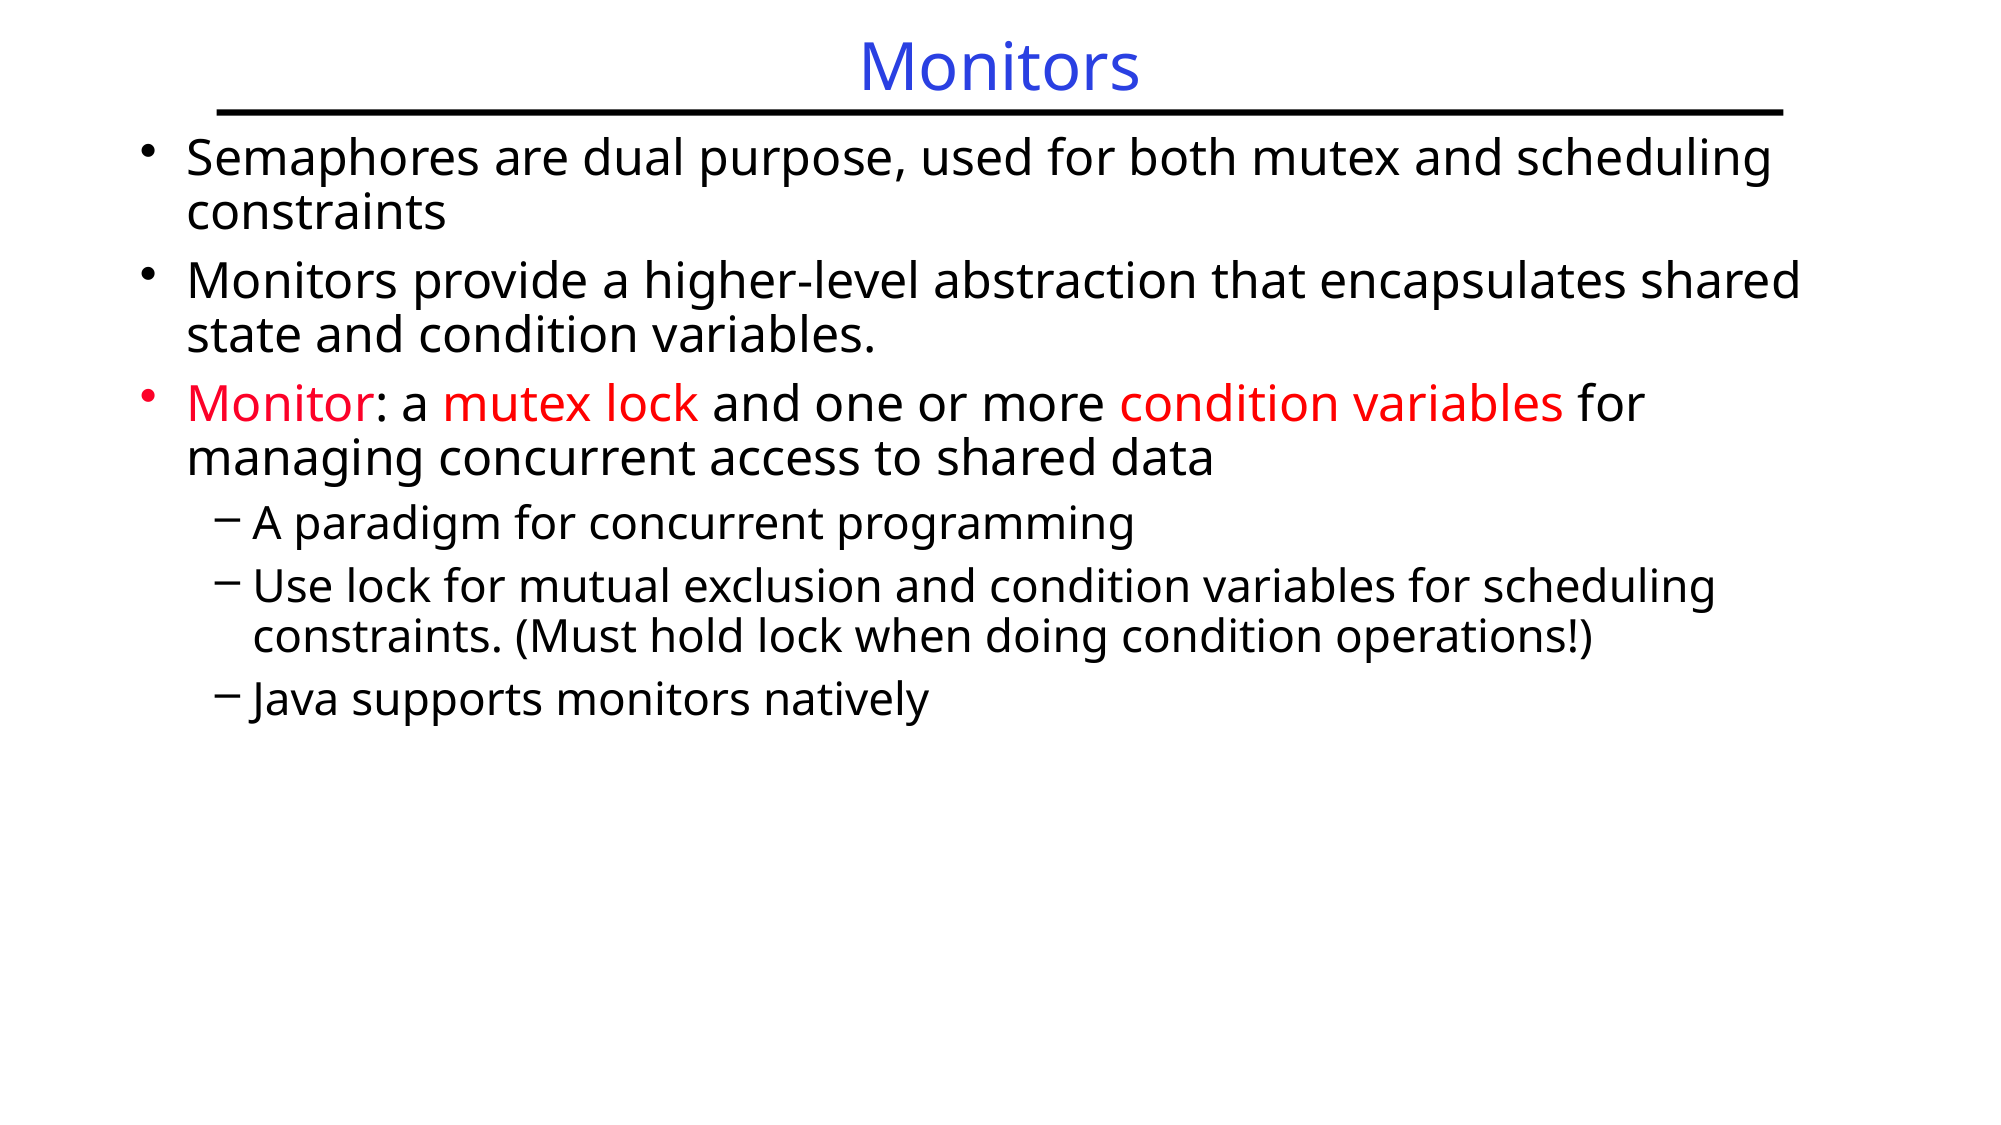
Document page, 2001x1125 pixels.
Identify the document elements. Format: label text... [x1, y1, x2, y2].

list Semaphores are dual purpose, used for both mutex and scheduling constraints Monitors provide a higher-level abstraction that encapsulates shared state and condition variables. Monitor: a mutex lock and one or more condition variables for managing concurrent access to shared data A paradigm for concurrent programming Use lock for mutual exclusion and condition variables for scheduling constraints. (Must hold lock when doing condition operations!) Java supports monitors natively [125, 125, 1863, 1075]
title Monitors [275, 24, 1725, 113]
